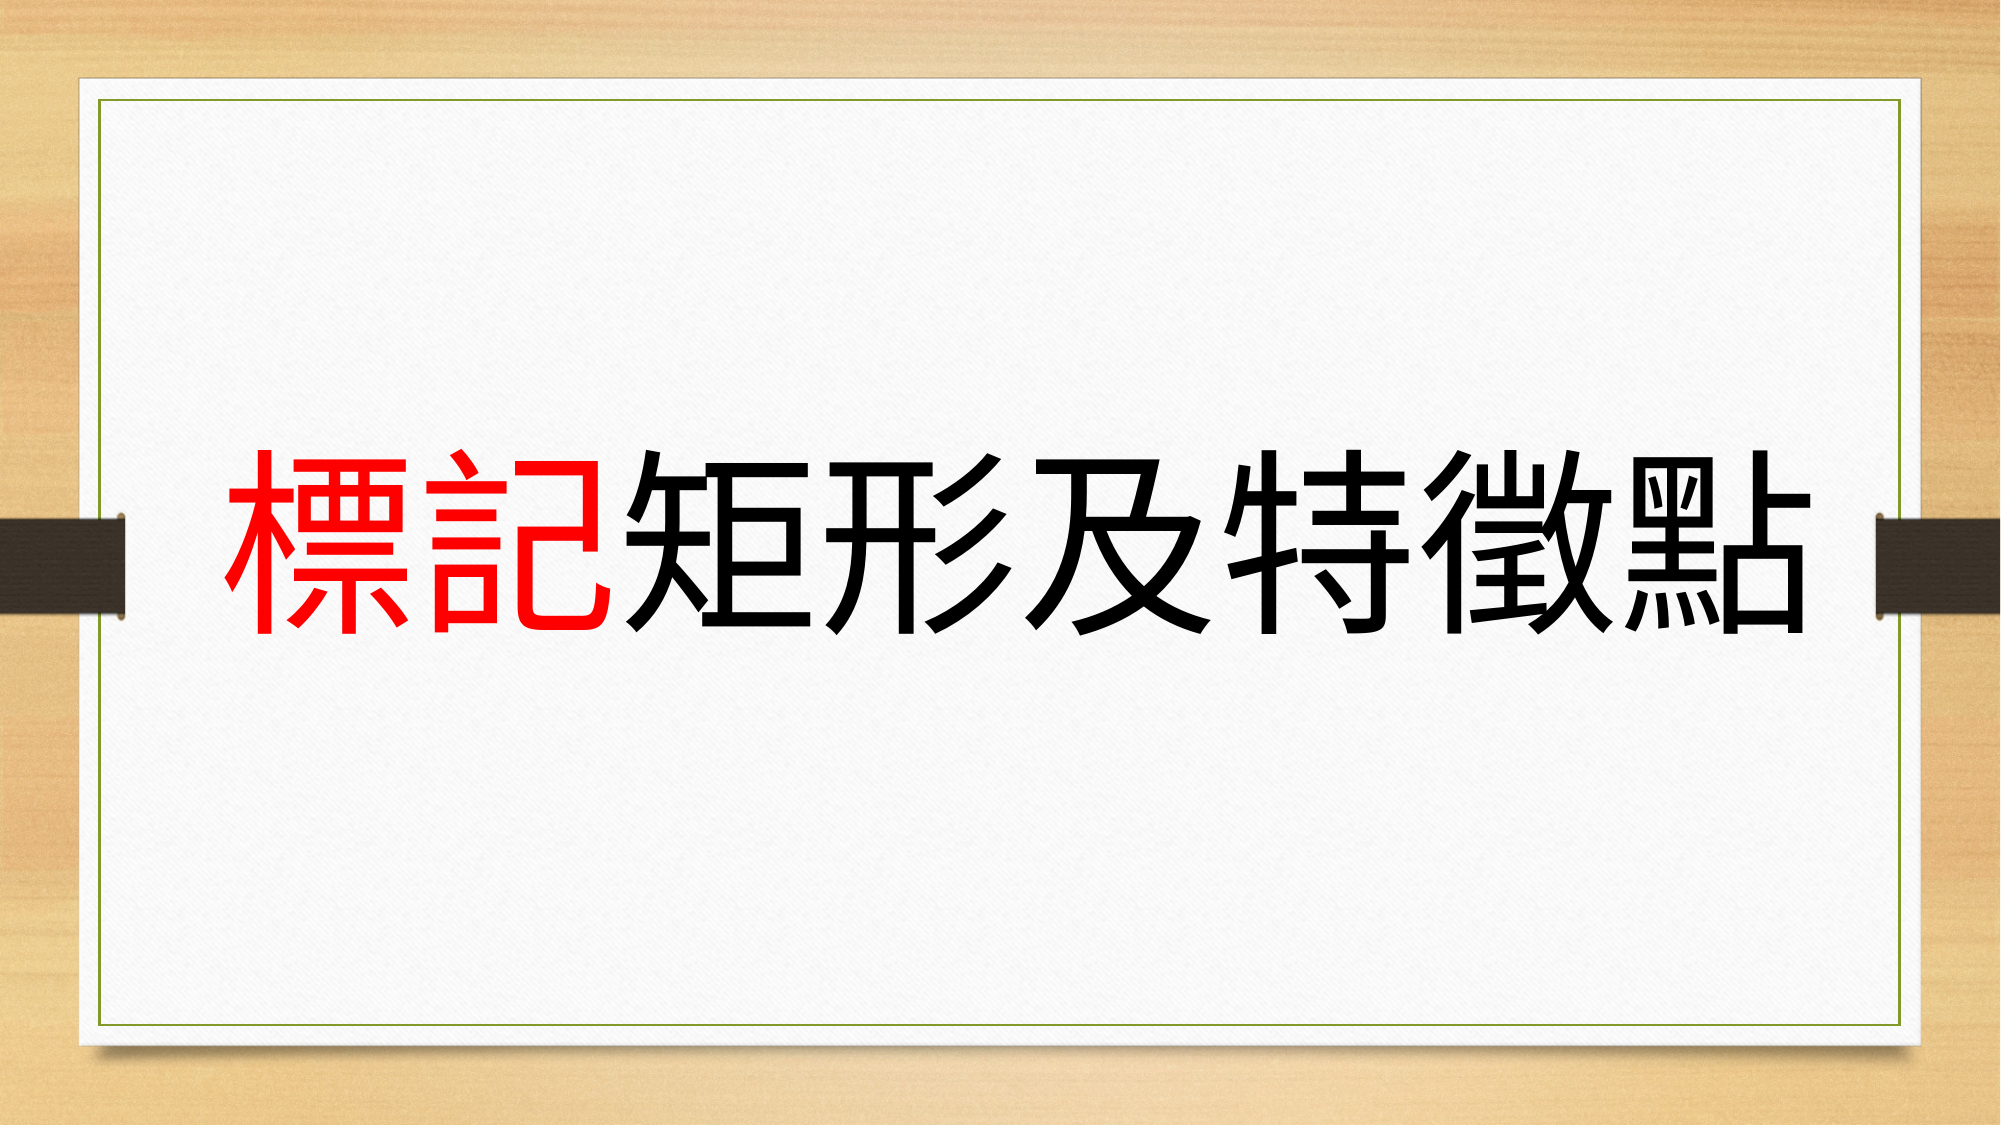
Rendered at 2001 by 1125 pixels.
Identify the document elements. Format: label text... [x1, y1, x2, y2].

picture [0, 0, 2001, 1125]
title 標記矩形及特徵點 [164, 121, 1874, 956]
